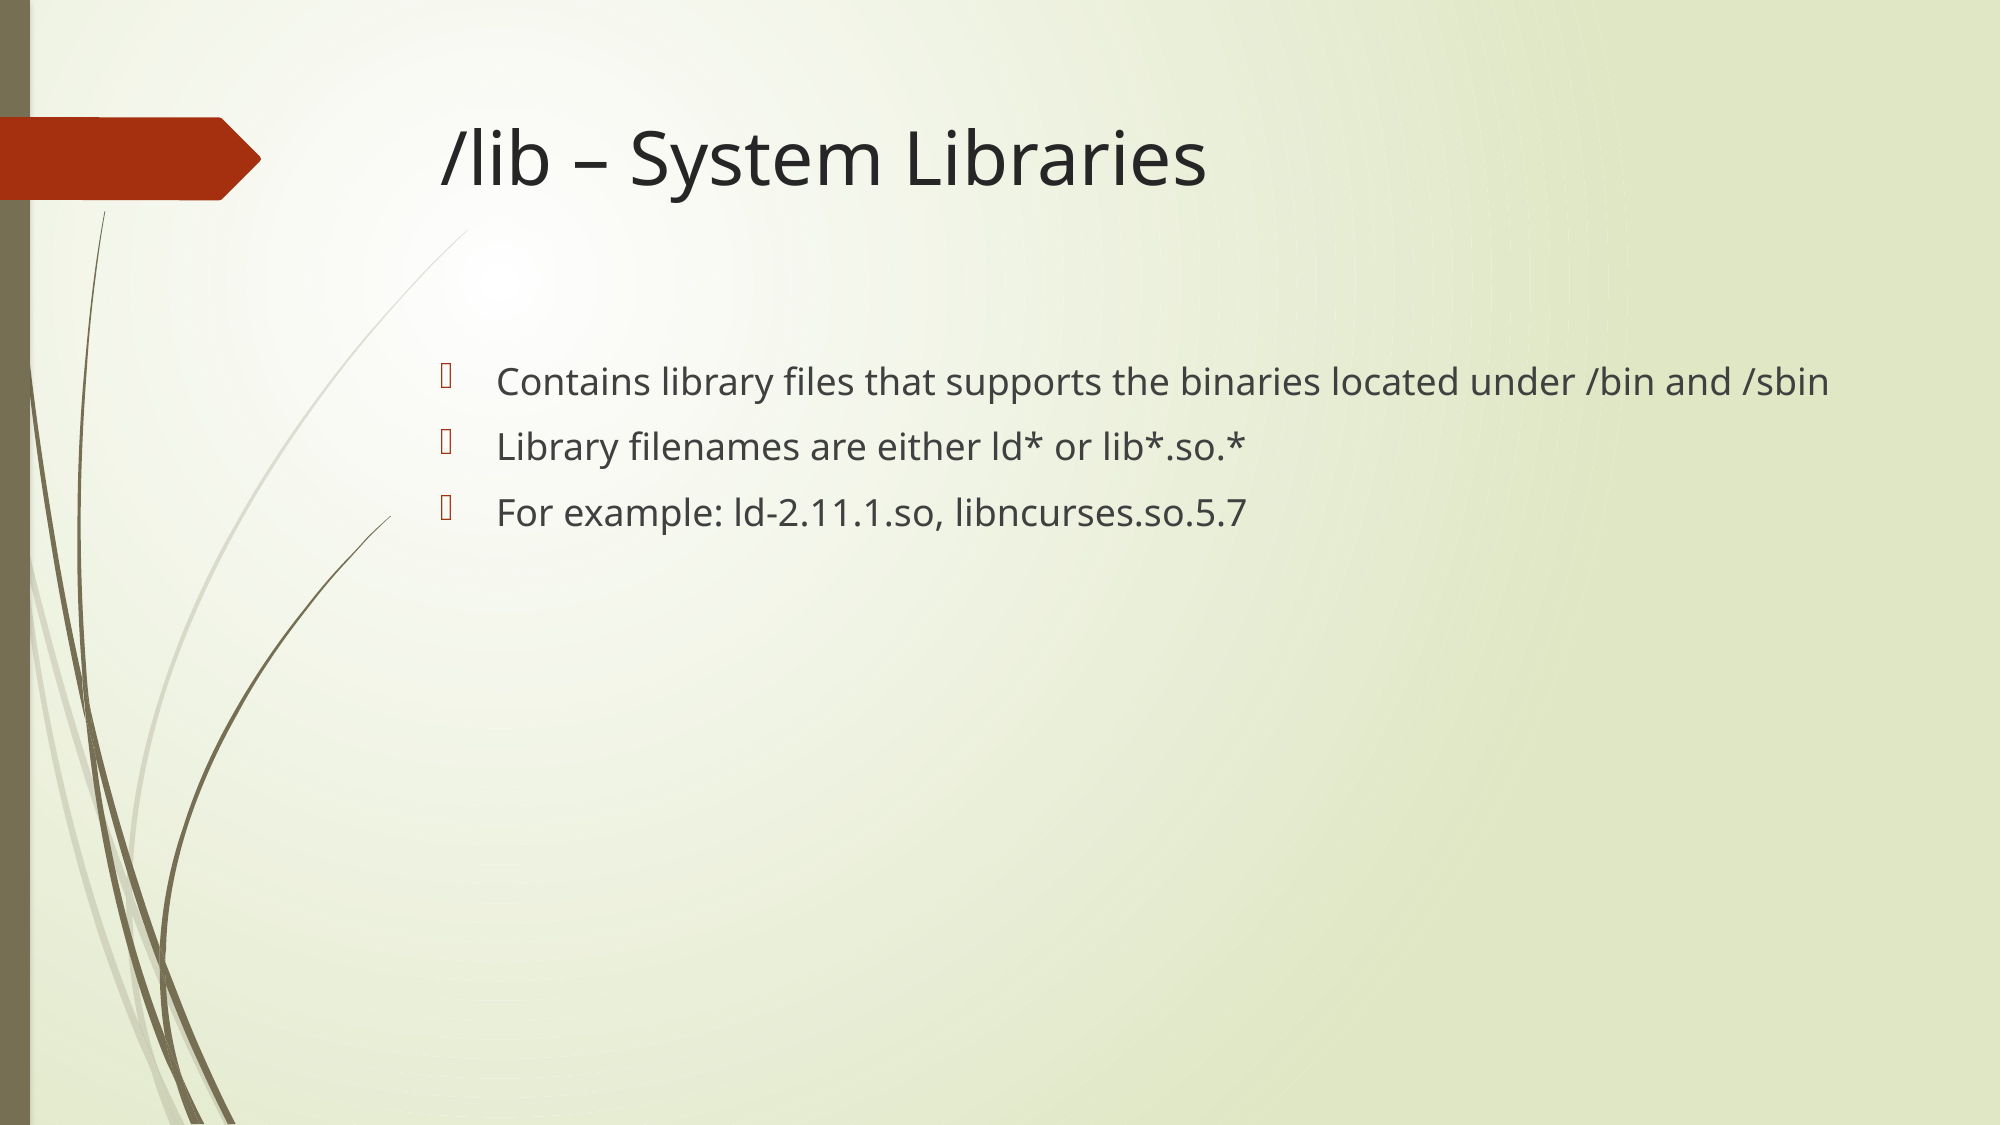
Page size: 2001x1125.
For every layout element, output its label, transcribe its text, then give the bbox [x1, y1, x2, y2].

title /lib – System Libraries [425, 102, 1888, 313]
list Contains library files that supports the binaries located under /bin and /sbin Library filenames are either ld* or lib*.so.* For example: ld-2.11.1.so, libncurses.so.5.7 [424, 350, 1888, 970]
